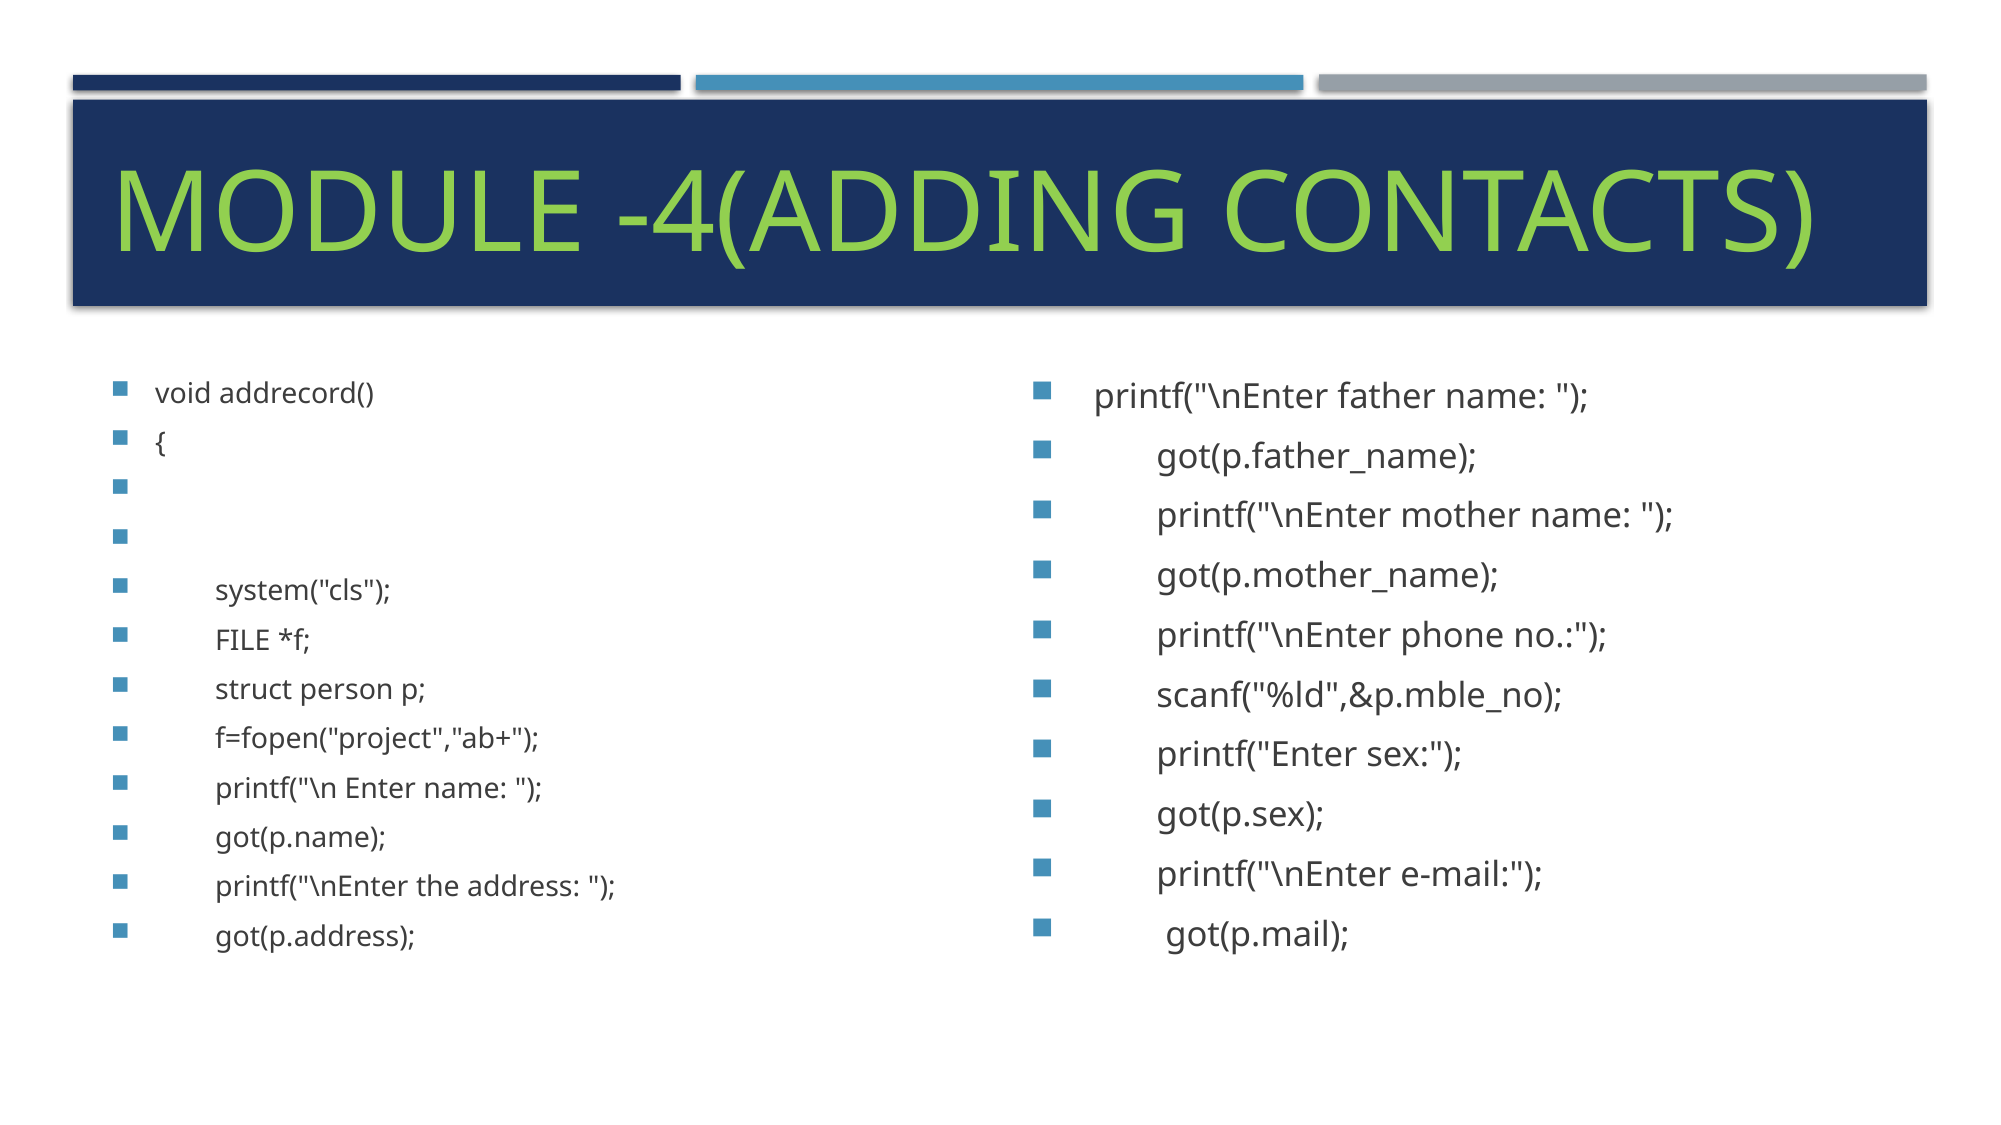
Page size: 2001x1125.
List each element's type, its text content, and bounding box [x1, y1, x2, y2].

list printf("\nEnter father name: "); got(p.father_name); printf("\nEnter mother name: "); got(p.mother_name); printf("\nEnter phone no.:"); scanf("%ld",&p.mble_no); printf("Enter sex:"); got(p.sex); printf("\nEnter e-mail:"); got(p.mail); [1015, 365, 1905, 962]
list void addrecord() { system("cls"); FILE *f; struct person p; f=fopen("project","ab+"); printf("\n Enter name: "); got(p.name); printf("\nEnter the address: "); got(p.address); [95, 365, 985, 962]
title Module -4(adding contacts) [95, 119, 1905, 282]
